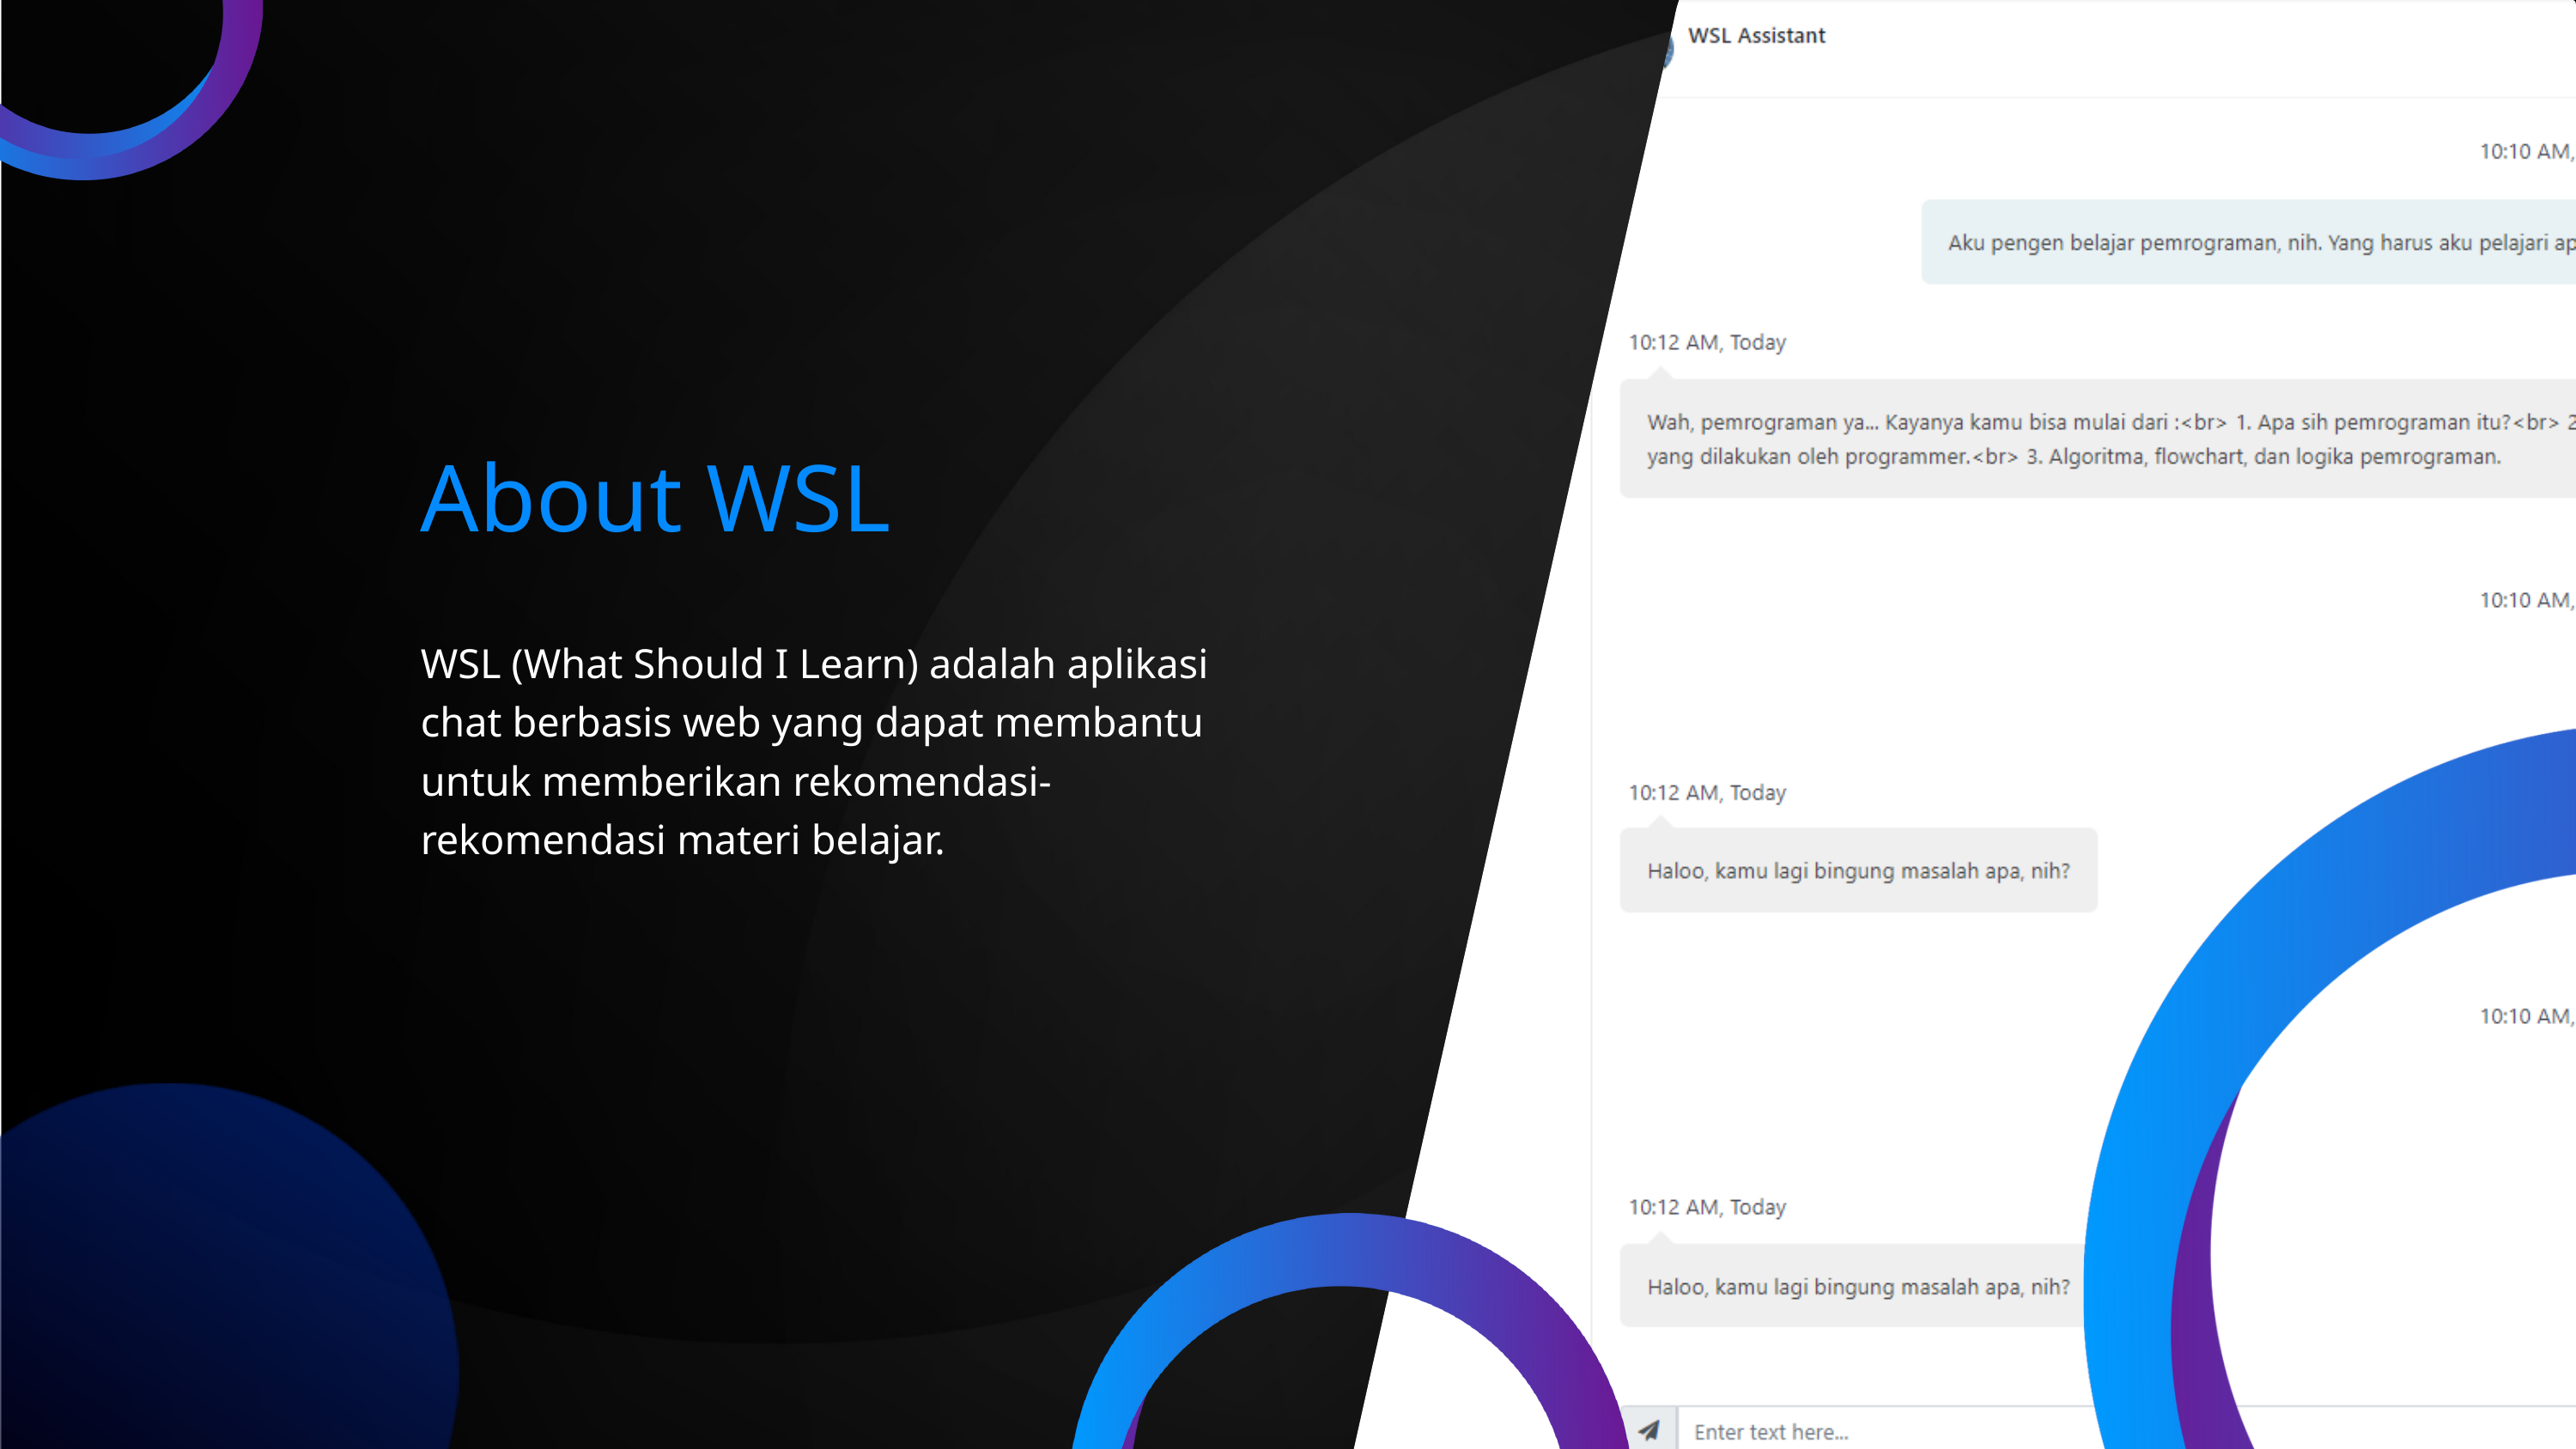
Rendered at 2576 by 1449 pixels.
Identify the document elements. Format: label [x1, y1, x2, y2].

text_box [1350, 0, 2576, 1449]
picture [0, 0, 1350, 1449]
